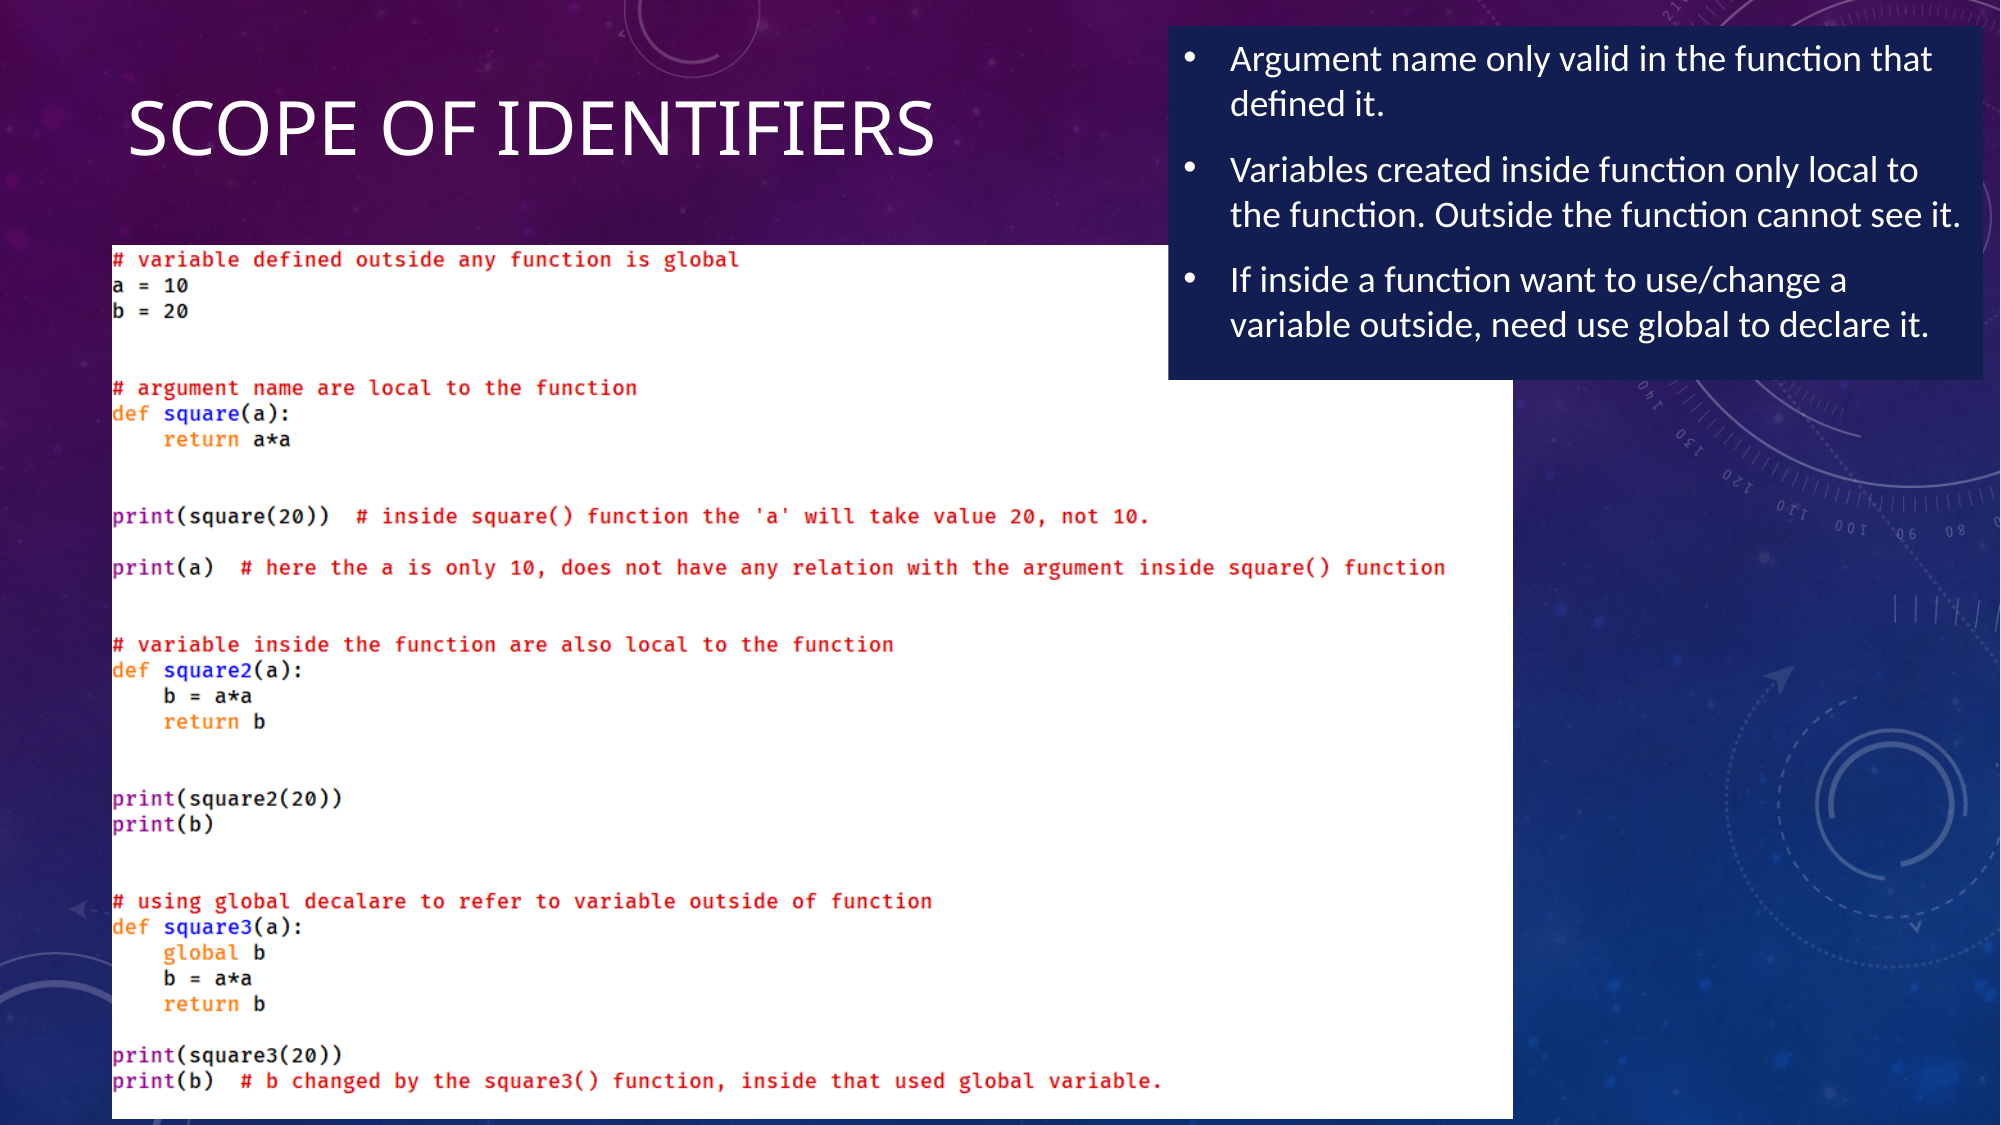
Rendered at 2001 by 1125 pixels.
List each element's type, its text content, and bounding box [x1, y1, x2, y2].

title Scope of identifiers [112, 6, 1775, 245]
picture [0, 0, 2001, 1125]
list Argument name only valid in the function that defined it. Variables created inside function only local to the function. Outside the function cannot see it. If inside a function want to use/change a variable outside, need use global to declare it. [1168, 26, 1983, 380]
